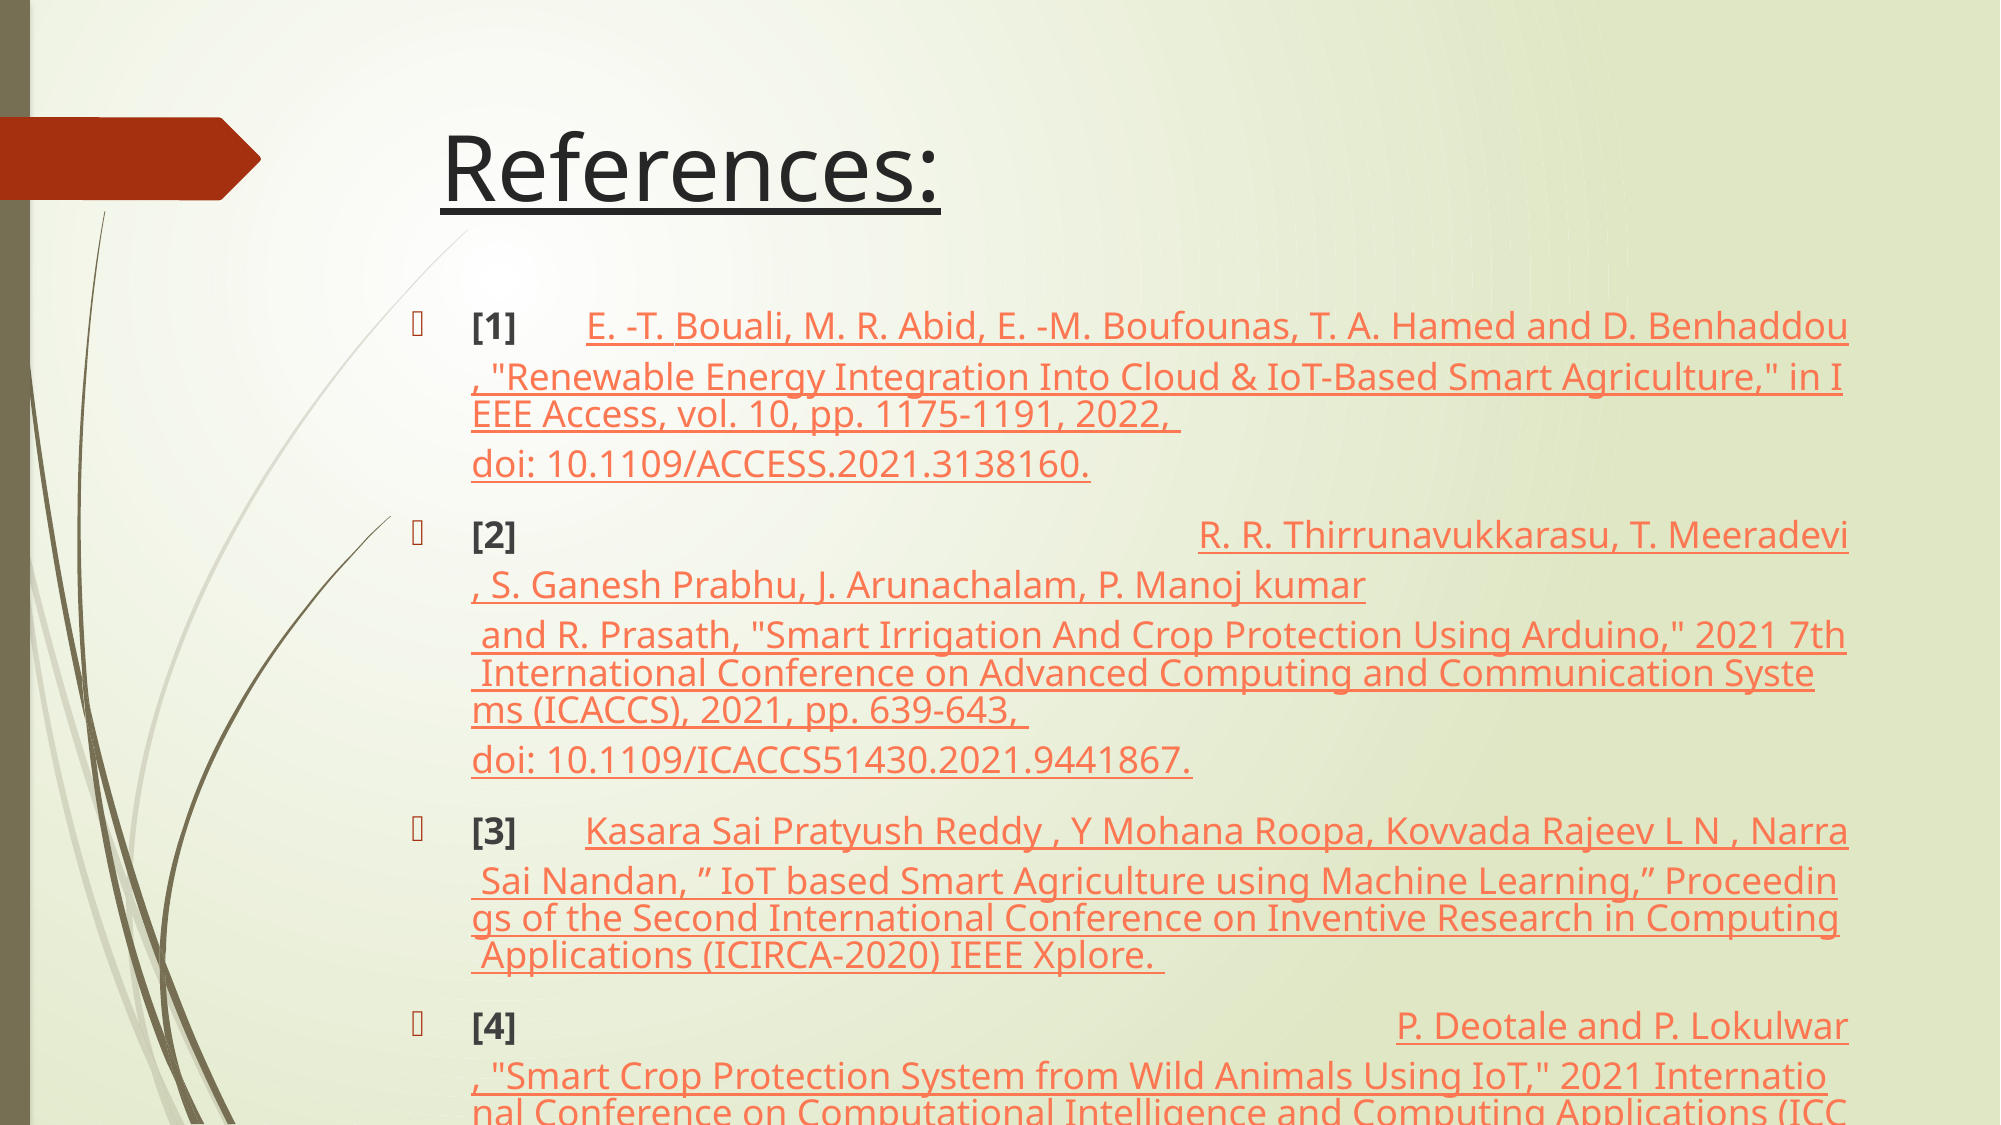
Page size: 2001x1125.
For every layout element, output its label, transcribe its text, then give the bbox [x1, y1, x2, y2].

title References: [425, 102, 1888, 313]
list [1] E. -T. Bouali, M. R. Abid, E. -M. Boufounas, T. A. Hamed and D. Benhaddou, "Renewable Energy Integration Into Cloud & IoT-Based Smart Agriculture," in IEEE Access, vol. 10, pp. 1175-1191, 2022, doi: 10.1109/ACCESS.2021.3138160. [2] R. R. Thirrunavukkarasu, T. Meeradevi, S. Ganesh Prabhu, J. Arunachalam, P. Manoj kumar and R. Prasath, "Smart Irrigation And Crop Protection Using Arduino," 2021 7th International Conference on Advanced Computing and Communication Systems (ICACCS), 2021, pp. 639-643, doi: 10.1109/ICACCS51430.2021.9441867. [3] Kasara Sai Pratyush Reddy , Y Mohana Roopa, Kovvada Rajeev L N , Narra Sai Nandan, ” IoT based Smart Agriculture using Machine Learning,” Proceedings of the Second International Conference on Inventive Research in Computing Applications (ICIRCA-2020) IEEE Xplore. [4] P. Deotale and P. Lokulwar, "Smart Crop Protection System from Wild Animals Using IoT," 2021 International Conference on Computational Intelligence and Computing Applications (ICCICA), 2021, pp. 1-4, doi: 10.1109/ICCICA52458.2021.9697315. [396, 295, 1864, 984]
